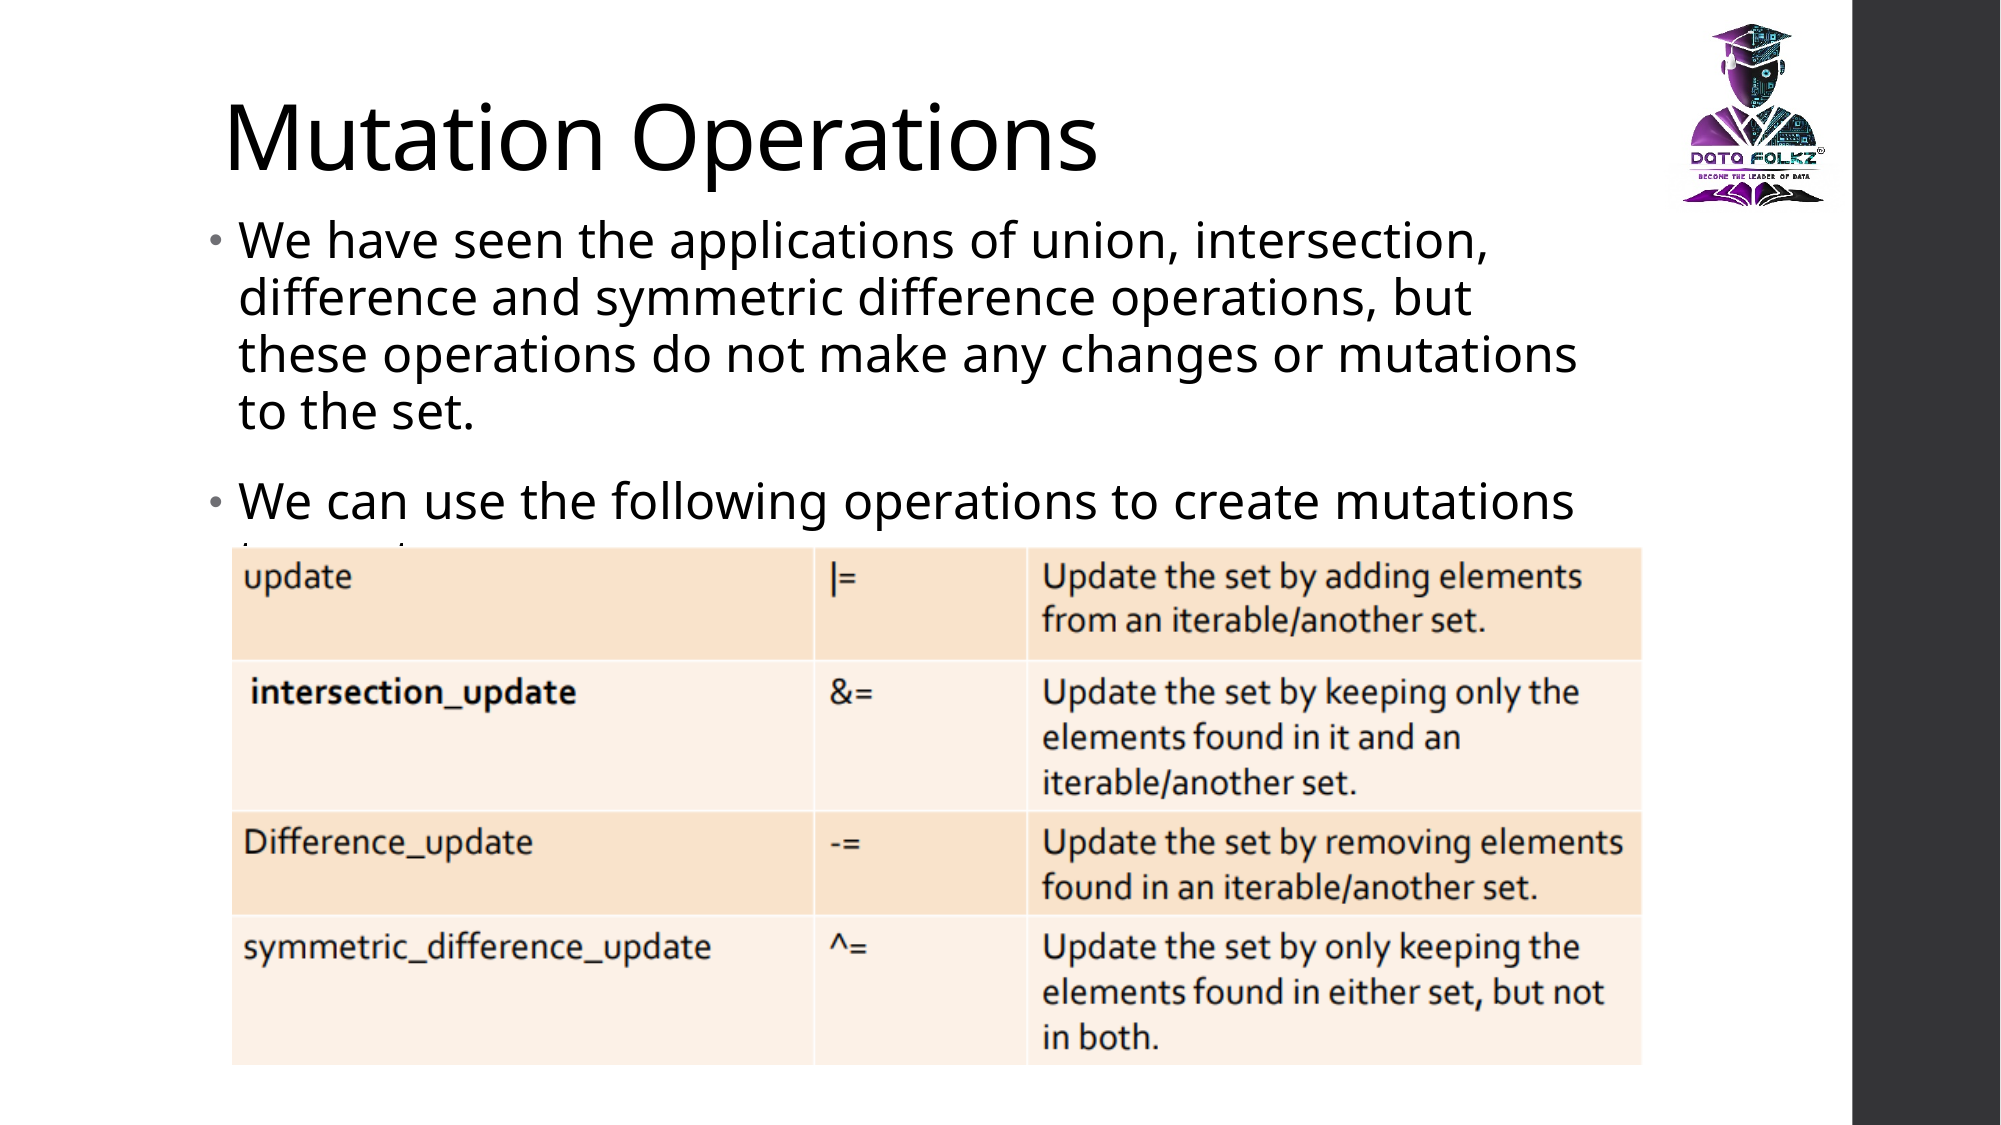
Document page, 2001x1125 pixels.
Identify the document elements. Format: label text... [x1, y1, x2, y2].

title Mutation Operations [206, 60, 1652, 199]
picture [232, 545, 1646, 1066]
list We have seen the applications of union, intersection, difference and symmetric difference operations, but these operations do not make any changes or mutations to the set. We can use the following operations to create mutations to a set: [194, 205, 1604, 920]
picture [1658, 20, 1847, 213]
